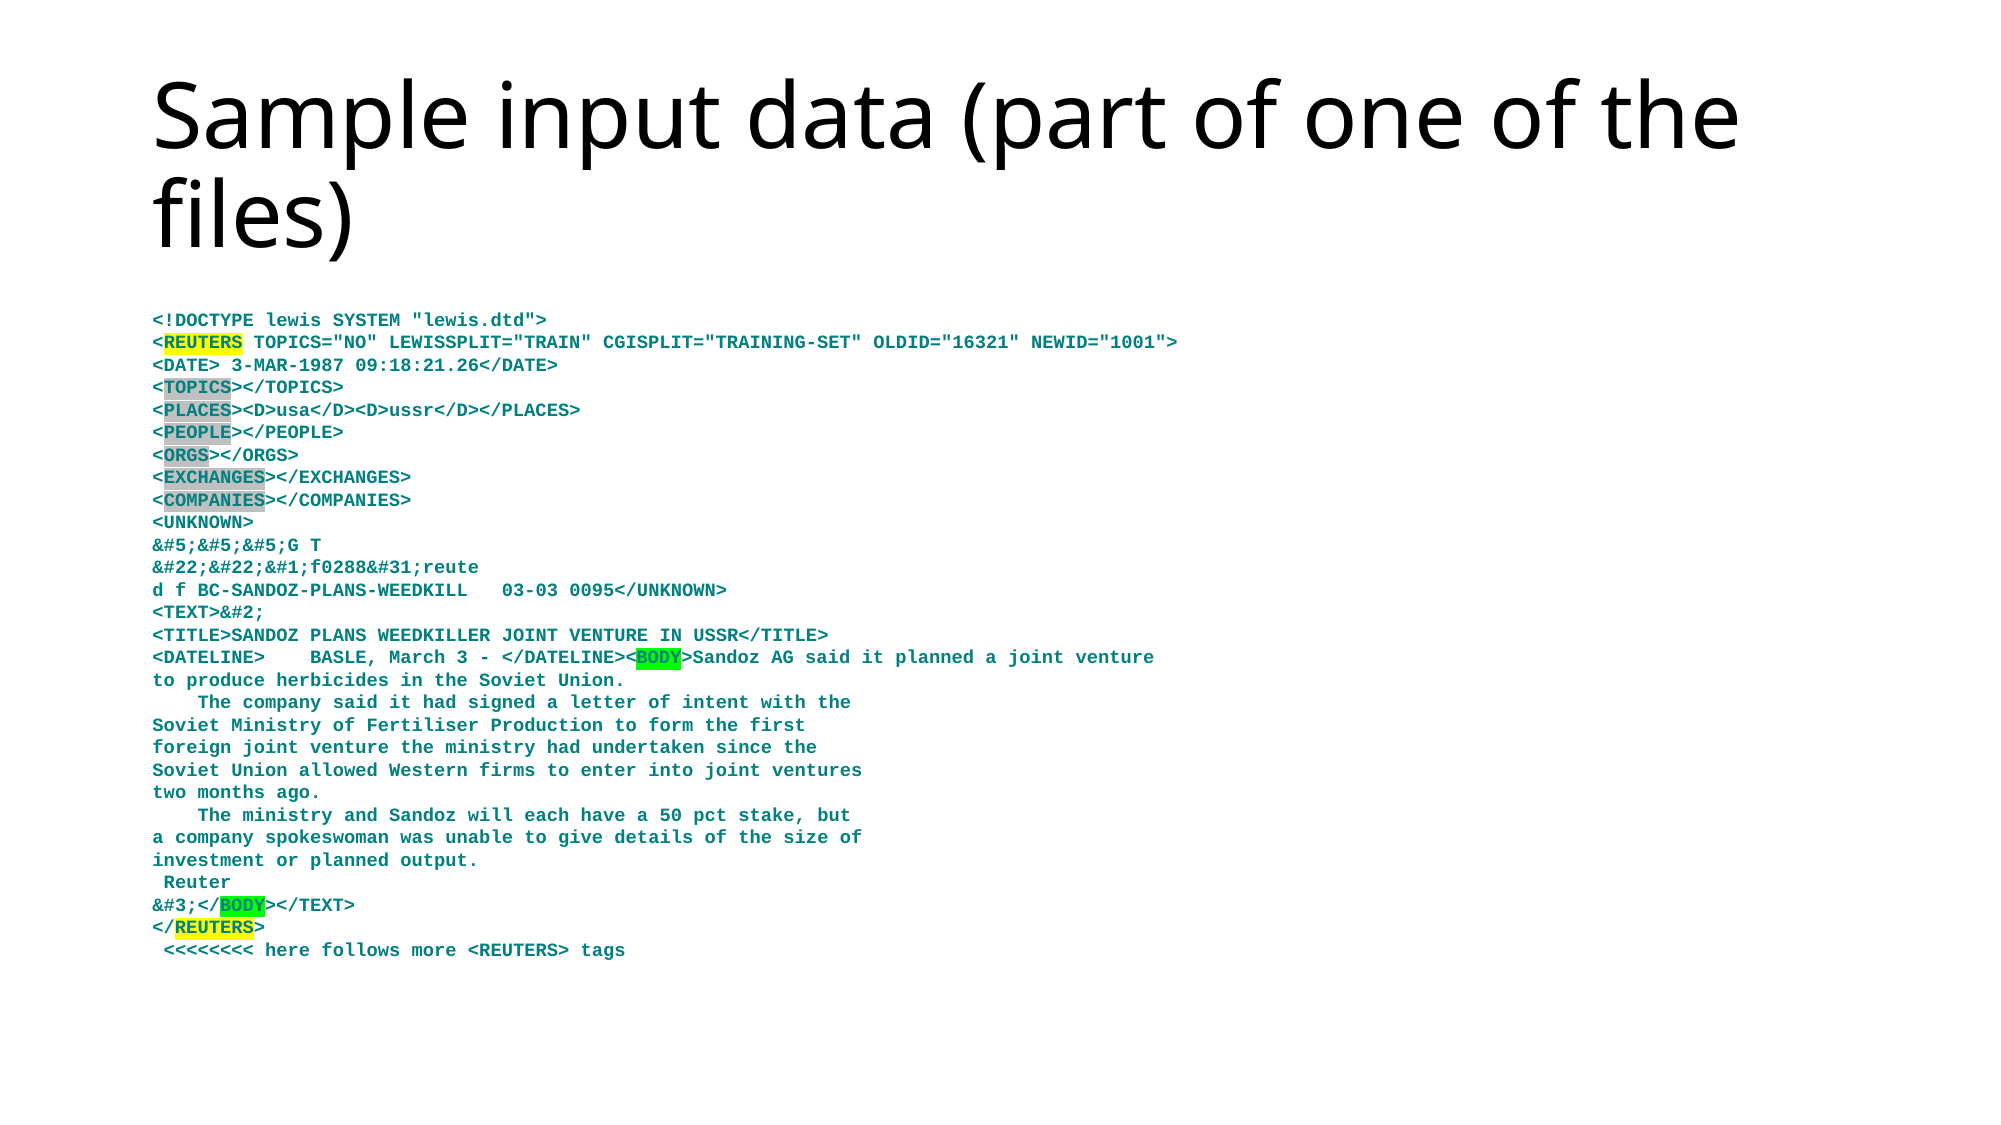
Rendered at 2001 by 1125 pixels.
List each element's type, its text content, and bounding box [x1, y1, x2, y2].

list <!DOCTYPE lewis SYSTEM "lewis.dtd"> <REUTERS TOPICS="NO" LEWISSPLIT="TRAIN" CGISPLIT="TRAINING-SET" OLDID="16321" NEWID="1001"> <DATE> 3-MAR-1987 09:18:21.26</DATE> <TOPICS></TOPICS> <PLACES><D>usa</D><D>ussr</D></PLACES> <PEOPLE></PEOPLE> <ORGS></ORGS> <EXCHANGES></EXCHANGES> <COMPANIES></COMPANIES> <UNKNOWN> &#5;&#5;&#5;G T &#22;&#22;&#1;f0288&#31;reute d f BC-SANDOZ-PLANS-WEEDKILL 03-03 0095</UNKNOWN> <TEXT>&#2; <TITLE>SANDOZ PLANS WEEDKILLER JOINT VENTURE IN USSR</TITLE> <DATELINE> BASLE, March 3 - </DATELINE><BODY>Sandoz AG said it planned a joint venture to produce herbicides in the Soviet Union. The company said it had signed a letter of intent with the Soviet Ministry of Fertiliser Production to form the first foreign joint venture the ministry had undertaken since the Soviet Union allowed Western firms to enter into joint ventures two months ago. The ministry and Sandoz will each have a 50 pct stake, but a company spokeswoman was unable to give details of the size of investment or planned output. Reuter &#3;</BODY></TEXT> </REUTERS> <<<<<<<< here follows more <REUTERS> tags [137, 300, 1197, 1013]
title Sample input data (part of one of the files) [137, 59, 1863, 278]
